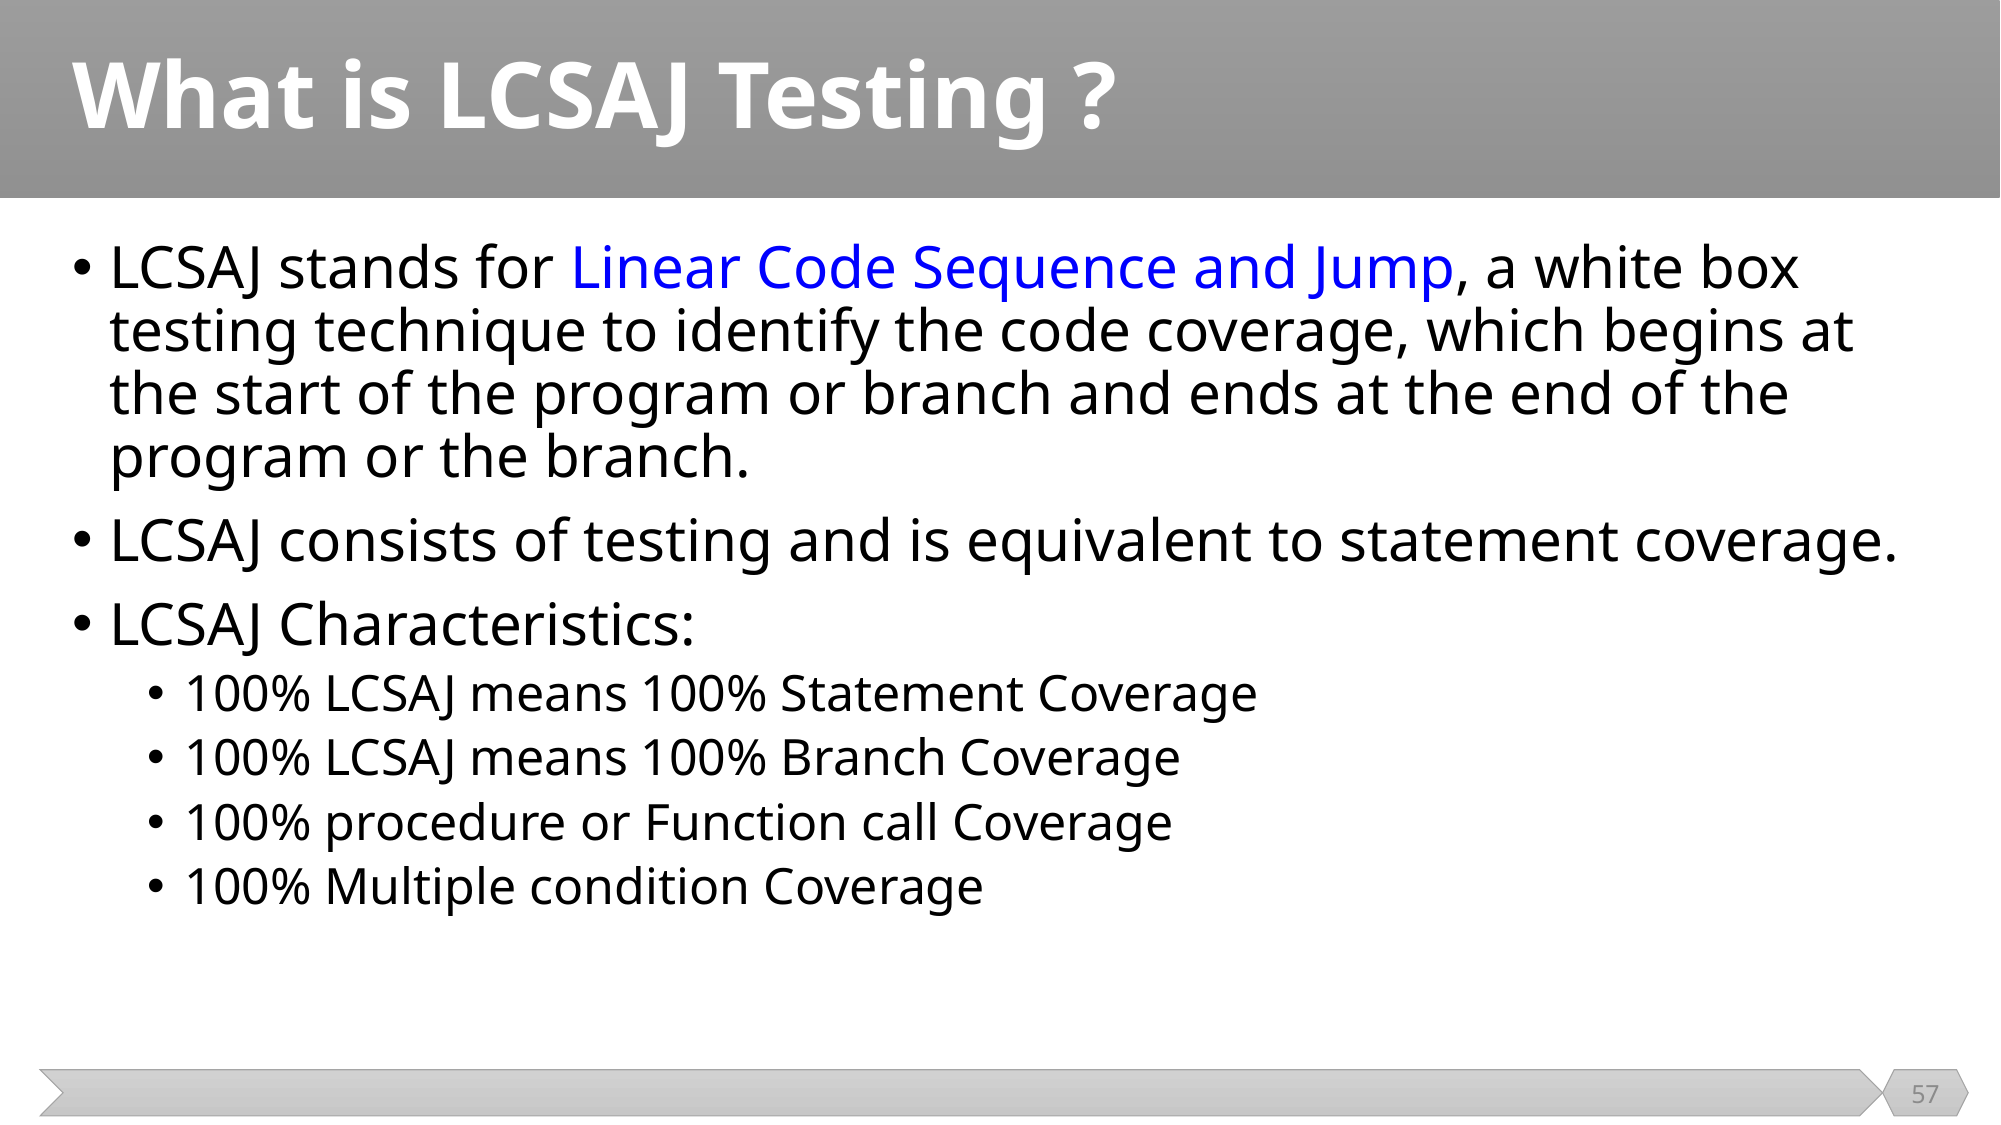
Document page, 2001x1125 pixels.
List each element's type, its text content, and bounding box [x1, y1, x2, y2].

list LCSAJ stands for Linear Code Sequence and Jump, a white box testing technique to identify the code coverage, which begins at the start of the program or branch and ends at the end of the program or the branch. LCSAJ consists of testing and is equivalent to statement coverage. LCSAJ Characteristics: 100% LCSAJ means 100% Statement Coverage 100% LCSAJ means 100% Branch Coverage 100% procedure or Function call Coverage 100% Multiple condition Coverage [56, 230, 1969, 1010]
slide_number 57 [1882, 1065, 1969, 1125]
title What is LCSAJ Testing ? [56, 0, 1969, 199]
